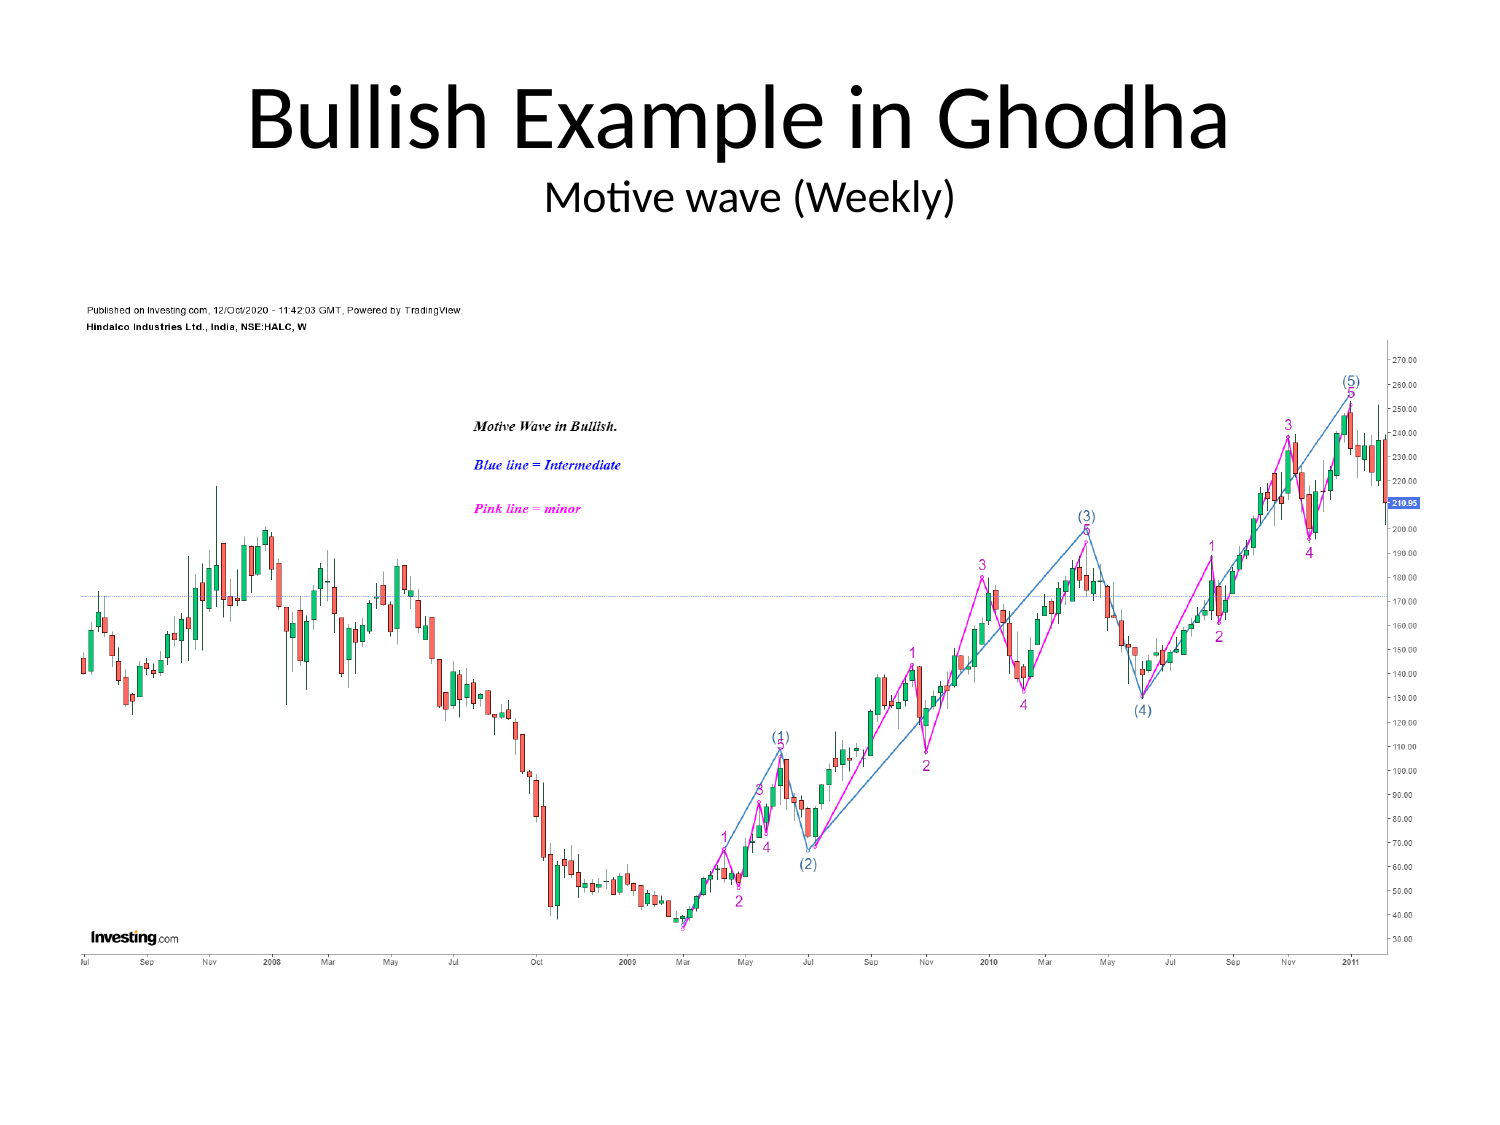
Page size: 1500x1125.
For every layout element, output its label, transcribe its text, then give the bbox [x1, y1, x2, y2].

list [74, 296, 1426, 971]
title Bullish Example in Ghodha Motive wave (Weekly) [75, 45, 1425, 233]
